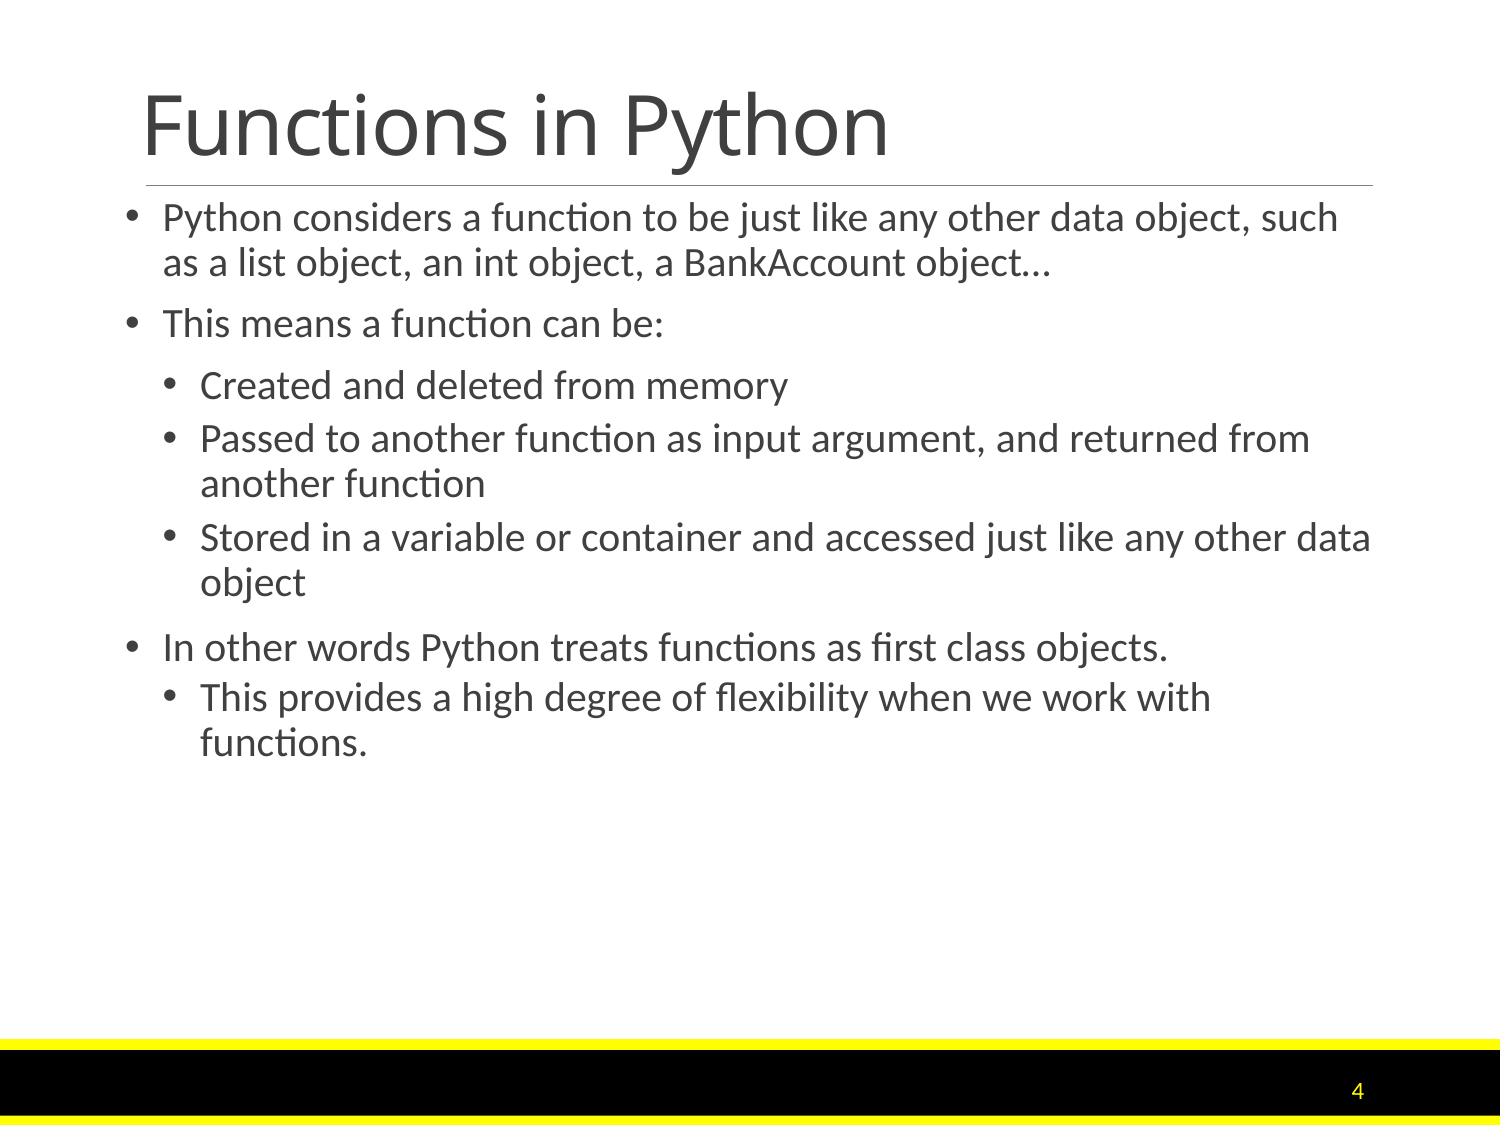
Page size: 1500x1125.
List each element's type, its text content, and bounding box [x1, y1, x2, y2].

list Python considers a function to be just like any other data object, such as a list object, an int object, a BankAccount object… This means a function can be: Created and deleted from memory Passed to another function as input argument, and returned from another function Stored in a variable or container and accessed just like any other data object In other words Python treats functions as first class objects. This provides a high degree of flexibility when we work with functions. [125, 187, 1375, 1013]
slide_number 4 [1218, 1059, 1380, 1120]
title Functions in Python [125, 62, 1375, 180]
